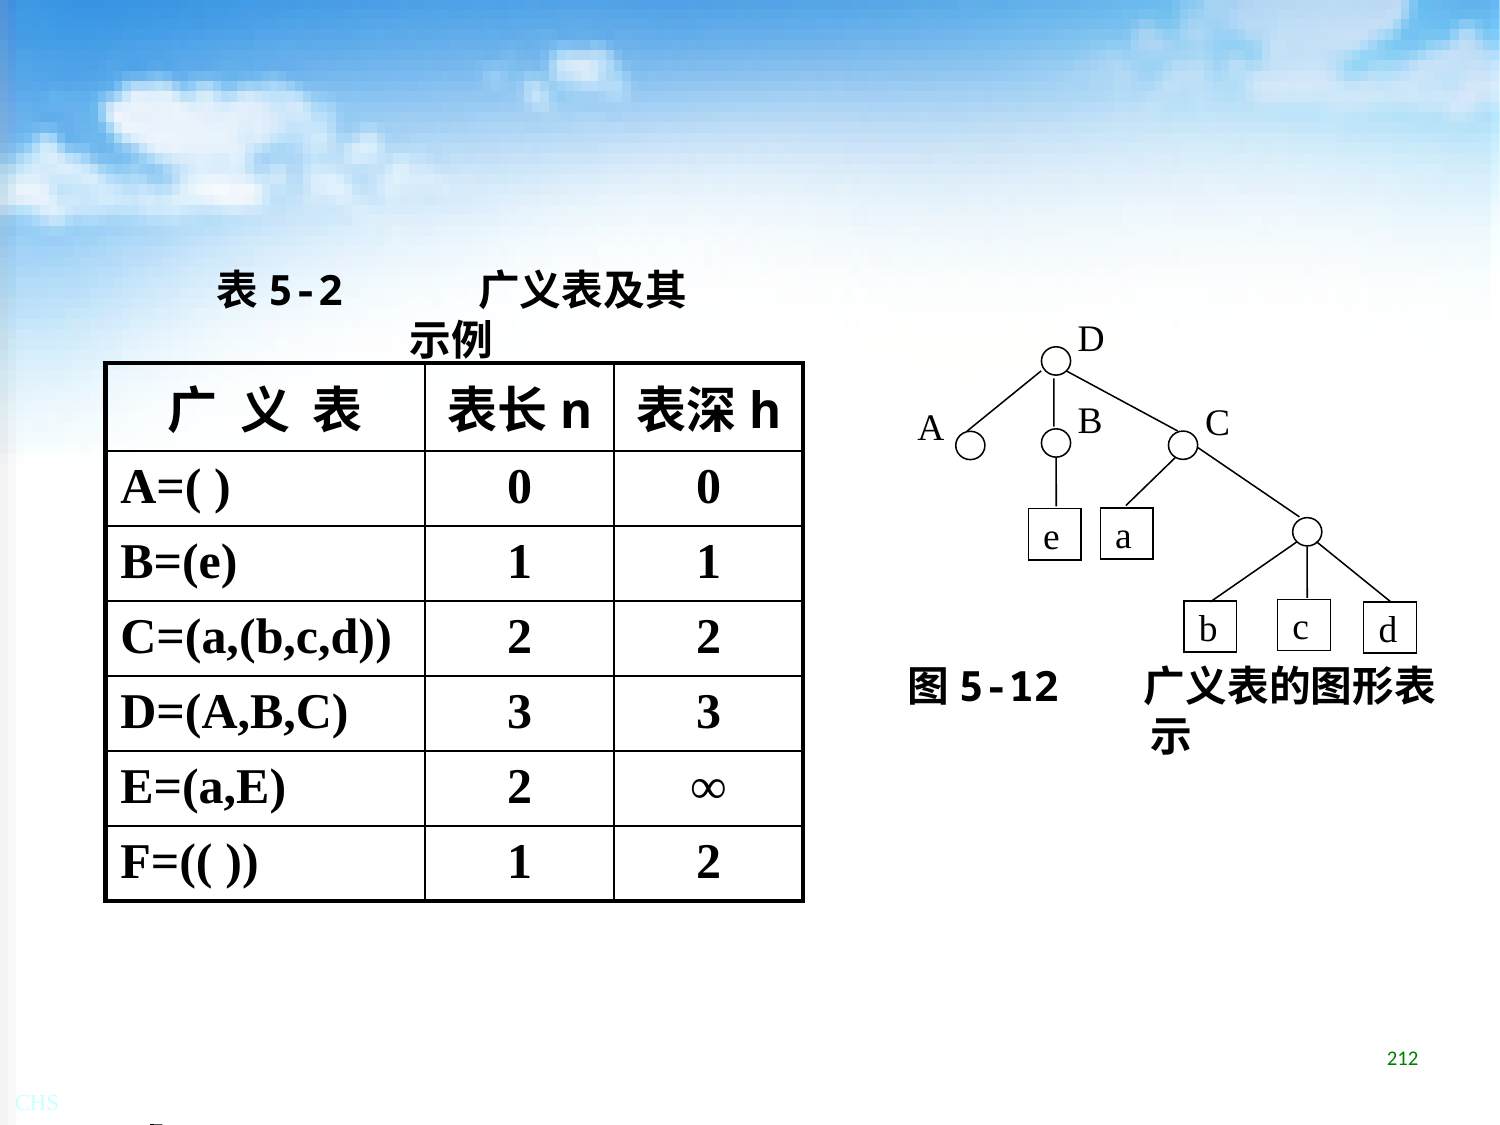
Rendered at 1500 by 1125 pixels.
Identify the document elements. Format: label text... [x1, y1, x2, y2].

slide_number 212 [1370, 1042, 1435, 1072]
table_cell D=(A,B,C) [108, 677, 424, 750]
table_cell A=( ) [108, 452, 424, 525]
table_cell B=(e) [108, 527, 424, 600]
table_header 表长n [426, 365, 613, 450]
table_cell 1 [426, 827, 613, 899]
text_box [890, 310, 1454, 741]
table_header 表深h [615, 365, 801, 450]
table_cell 2 [615, 602, 801, 675]
table_cell F=(( )) [108, 827, 424, 899]
table_cell C=(a,(b,c,d)) [108, 602, 424, 675]
table_cell 0 [426, 452, 613, 525]
table_cell 0 [615, 452, 801, 525]
picture [0, 0, 1500, 1125]
table_cell 2 [426, 602, 613, 675]
table_cell 1 [615, 527, 801, 600]
text_box 表5-2 广义表及其示例 [182, 282, 721, 345]
table_cell 1 [426, 527, 613, 600]
table_cell 3 [426, 677, 613, 750]
table_cell 3 [615, 677, 801, 750]
table_cell E=(a,E) [108, 752, 424, 825]
table_cell 2 [615, 827, 801, 899]
table_header 广 义 表 [108, 365, 424, 450]
table_cell 2 [426, 752, 613, 825]
table_cell ∞ [615, 752, 801, 825]
